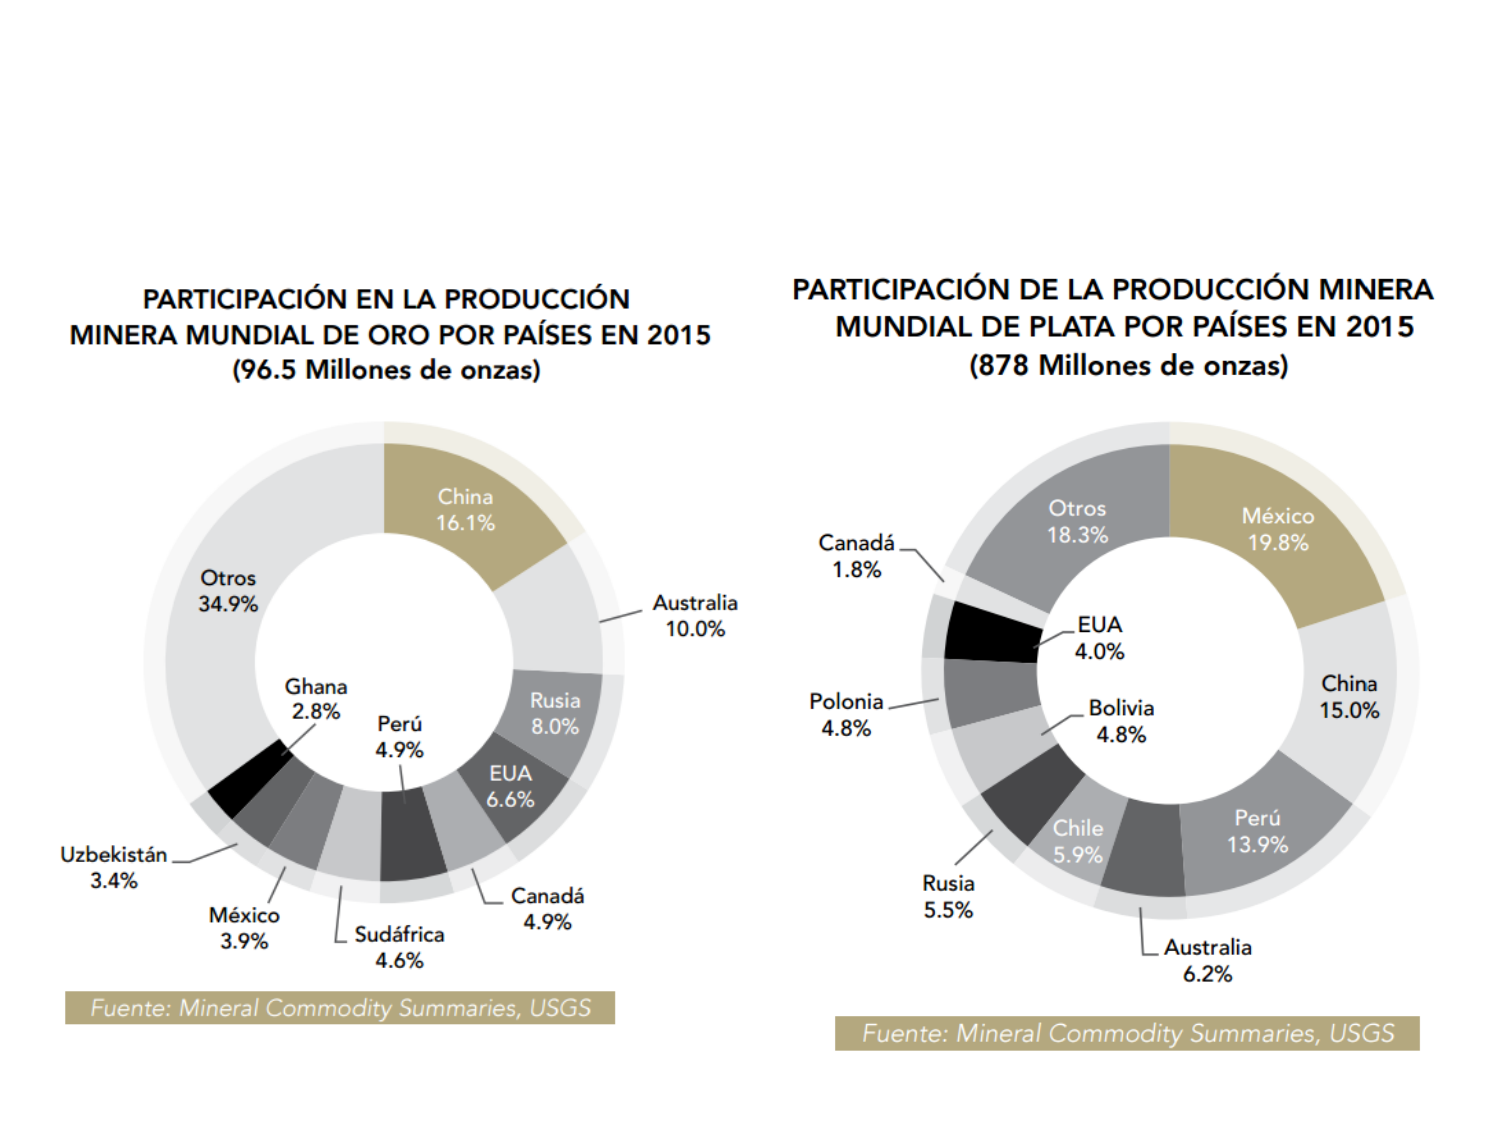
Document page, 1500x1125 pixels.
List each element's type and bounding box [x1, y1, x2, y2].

picture [52, 272, 754, 1025]
picture [773, 270, 1446, 1055]
